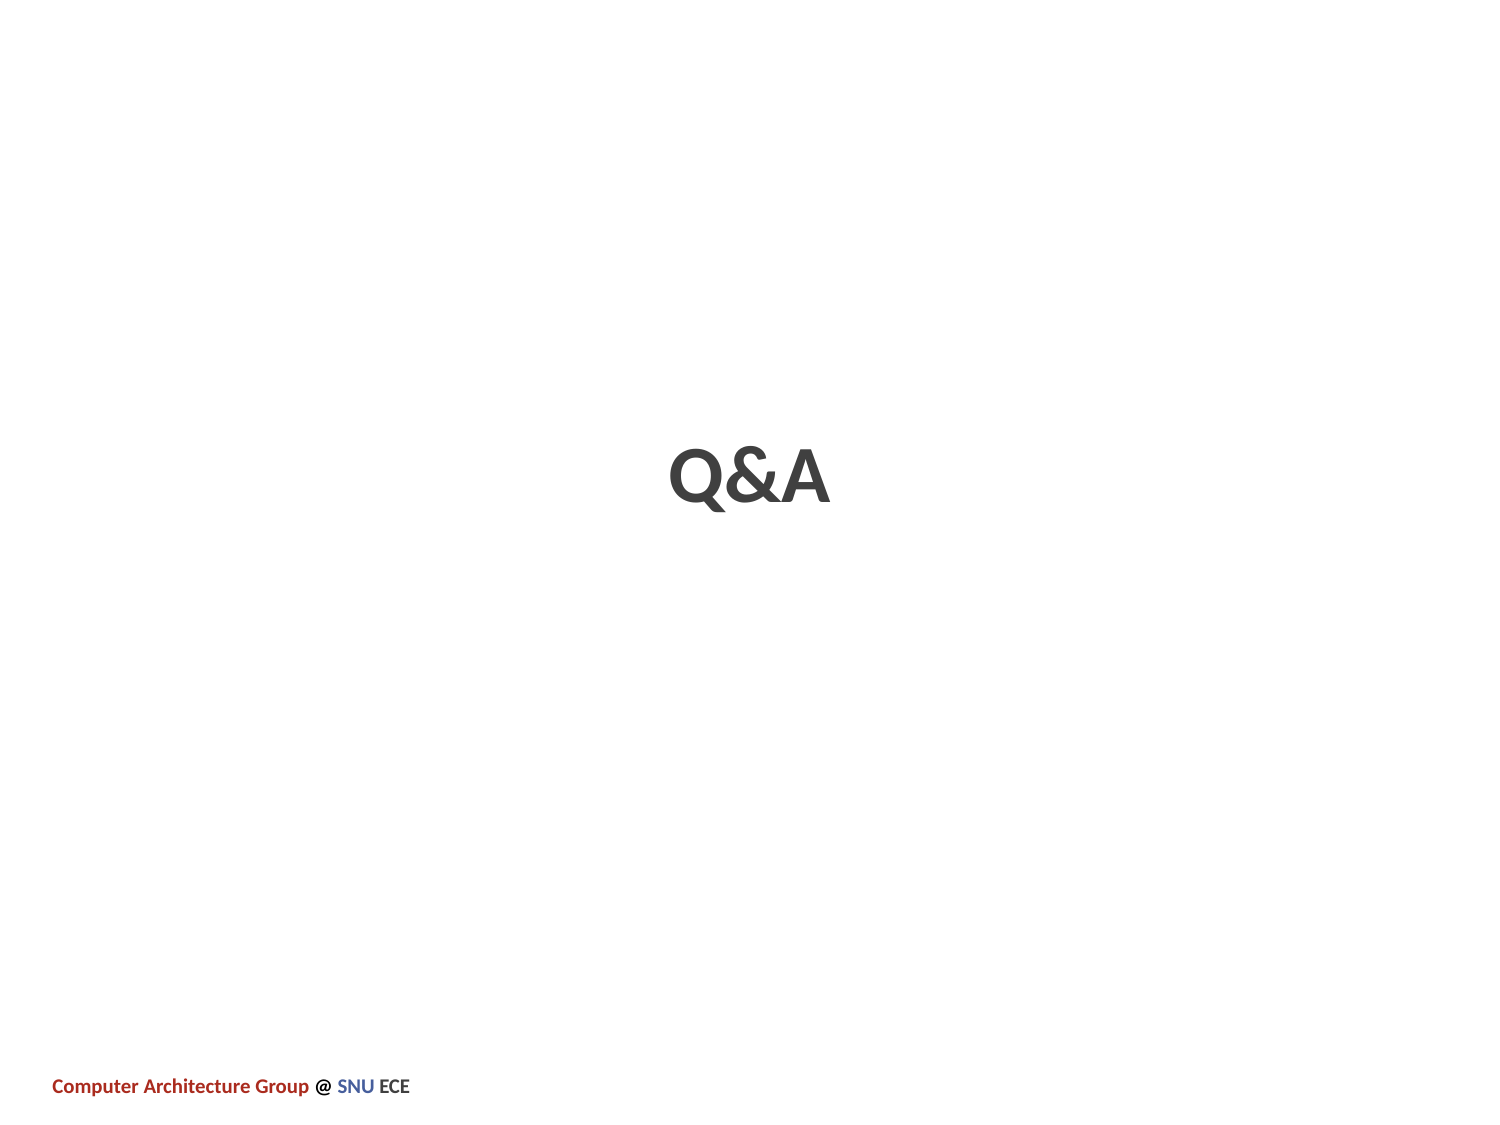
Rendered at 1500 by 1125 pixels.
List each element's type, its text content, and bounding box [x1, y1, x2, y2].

title Q&A [0, 414, 1500, 590]
